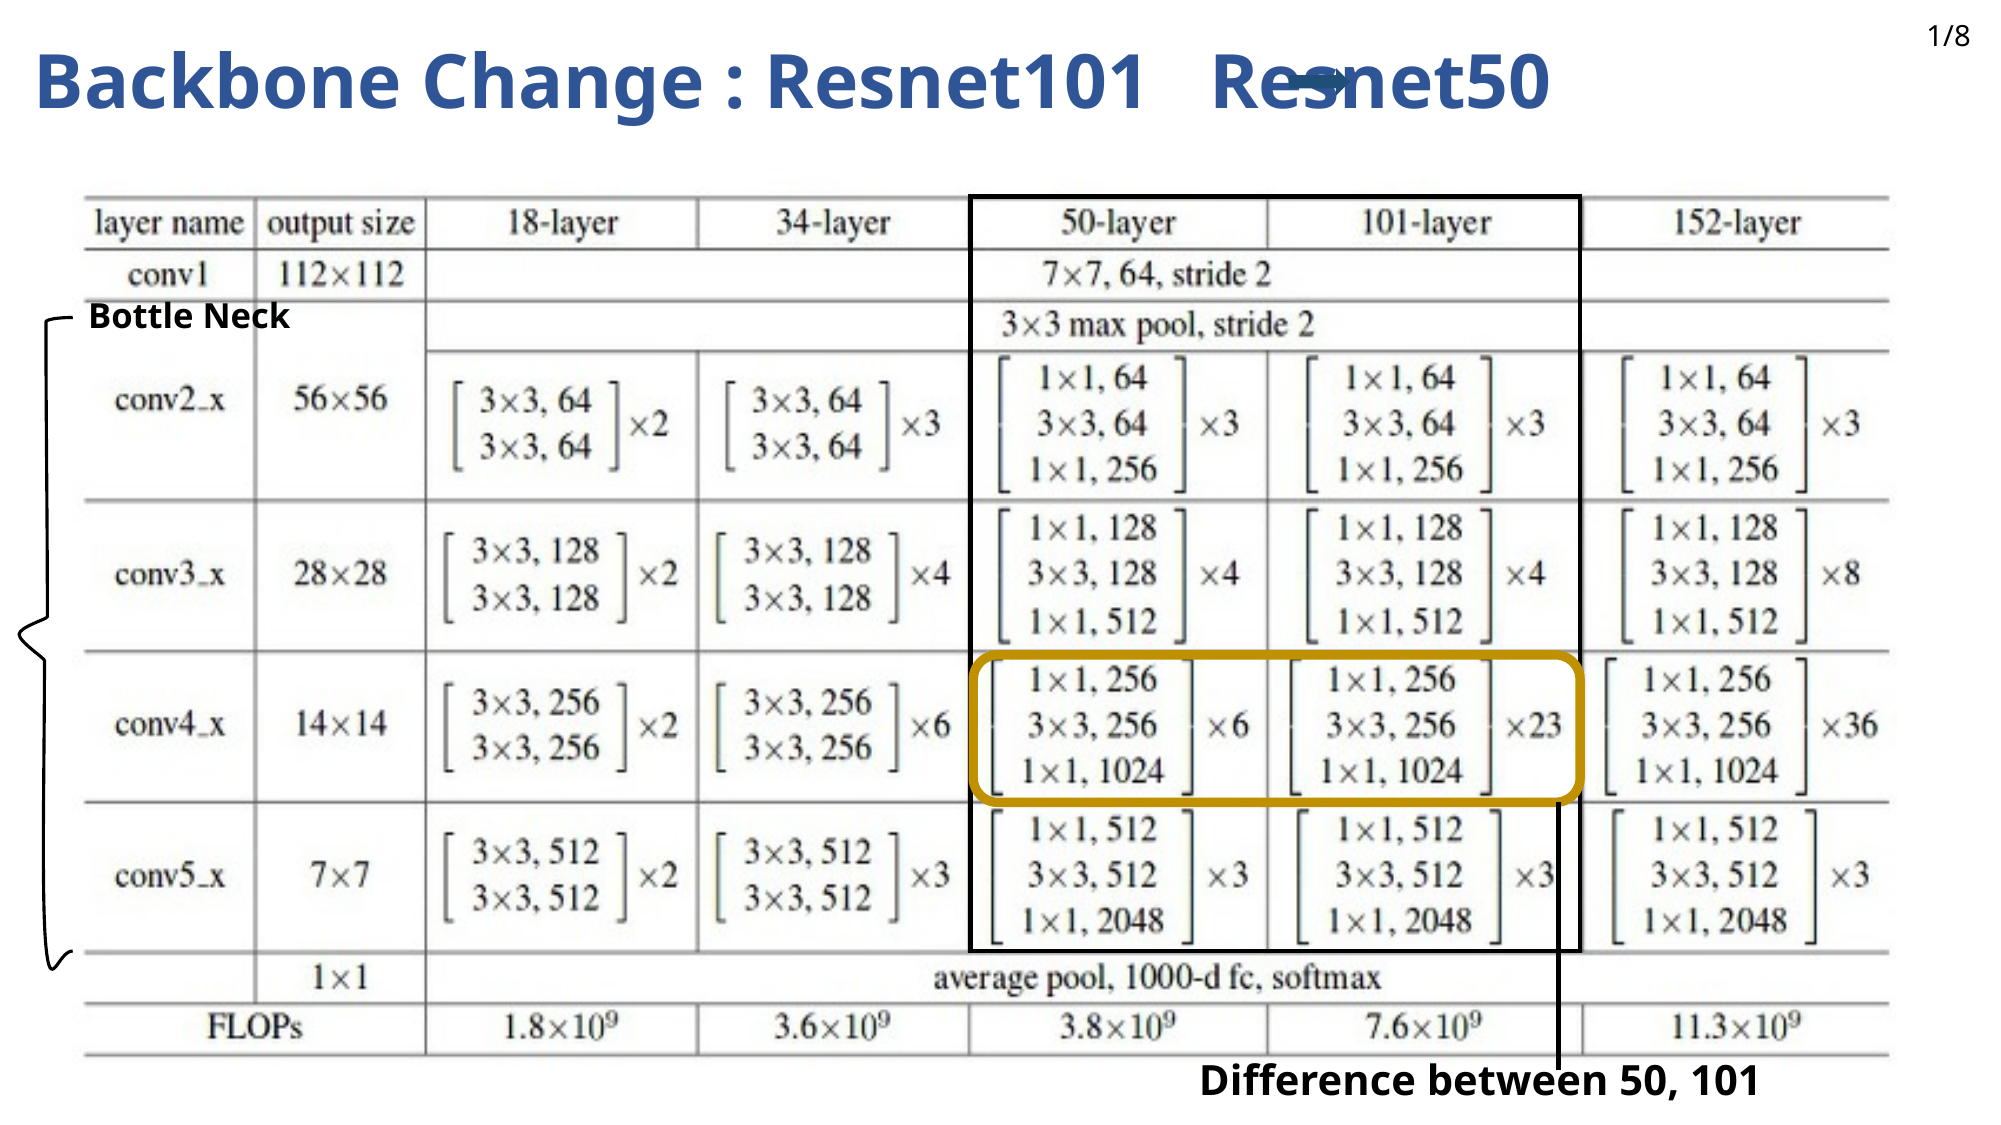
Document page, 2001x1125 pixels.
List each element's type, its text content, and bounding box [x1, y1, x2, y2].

text_box [18, 622, 34, 652]
text_box 1/8 [1906, 7, 1991, 60]
text_box [1288, 68, 1350, 96]
text_box Difference between 50, 101 [1161, 1081, 1801, 1112]
picture [34, 147, 1963, 1081]
text_box Backbone Change : Resnet101 Resnet50 [19, 26, 1963, 132]
